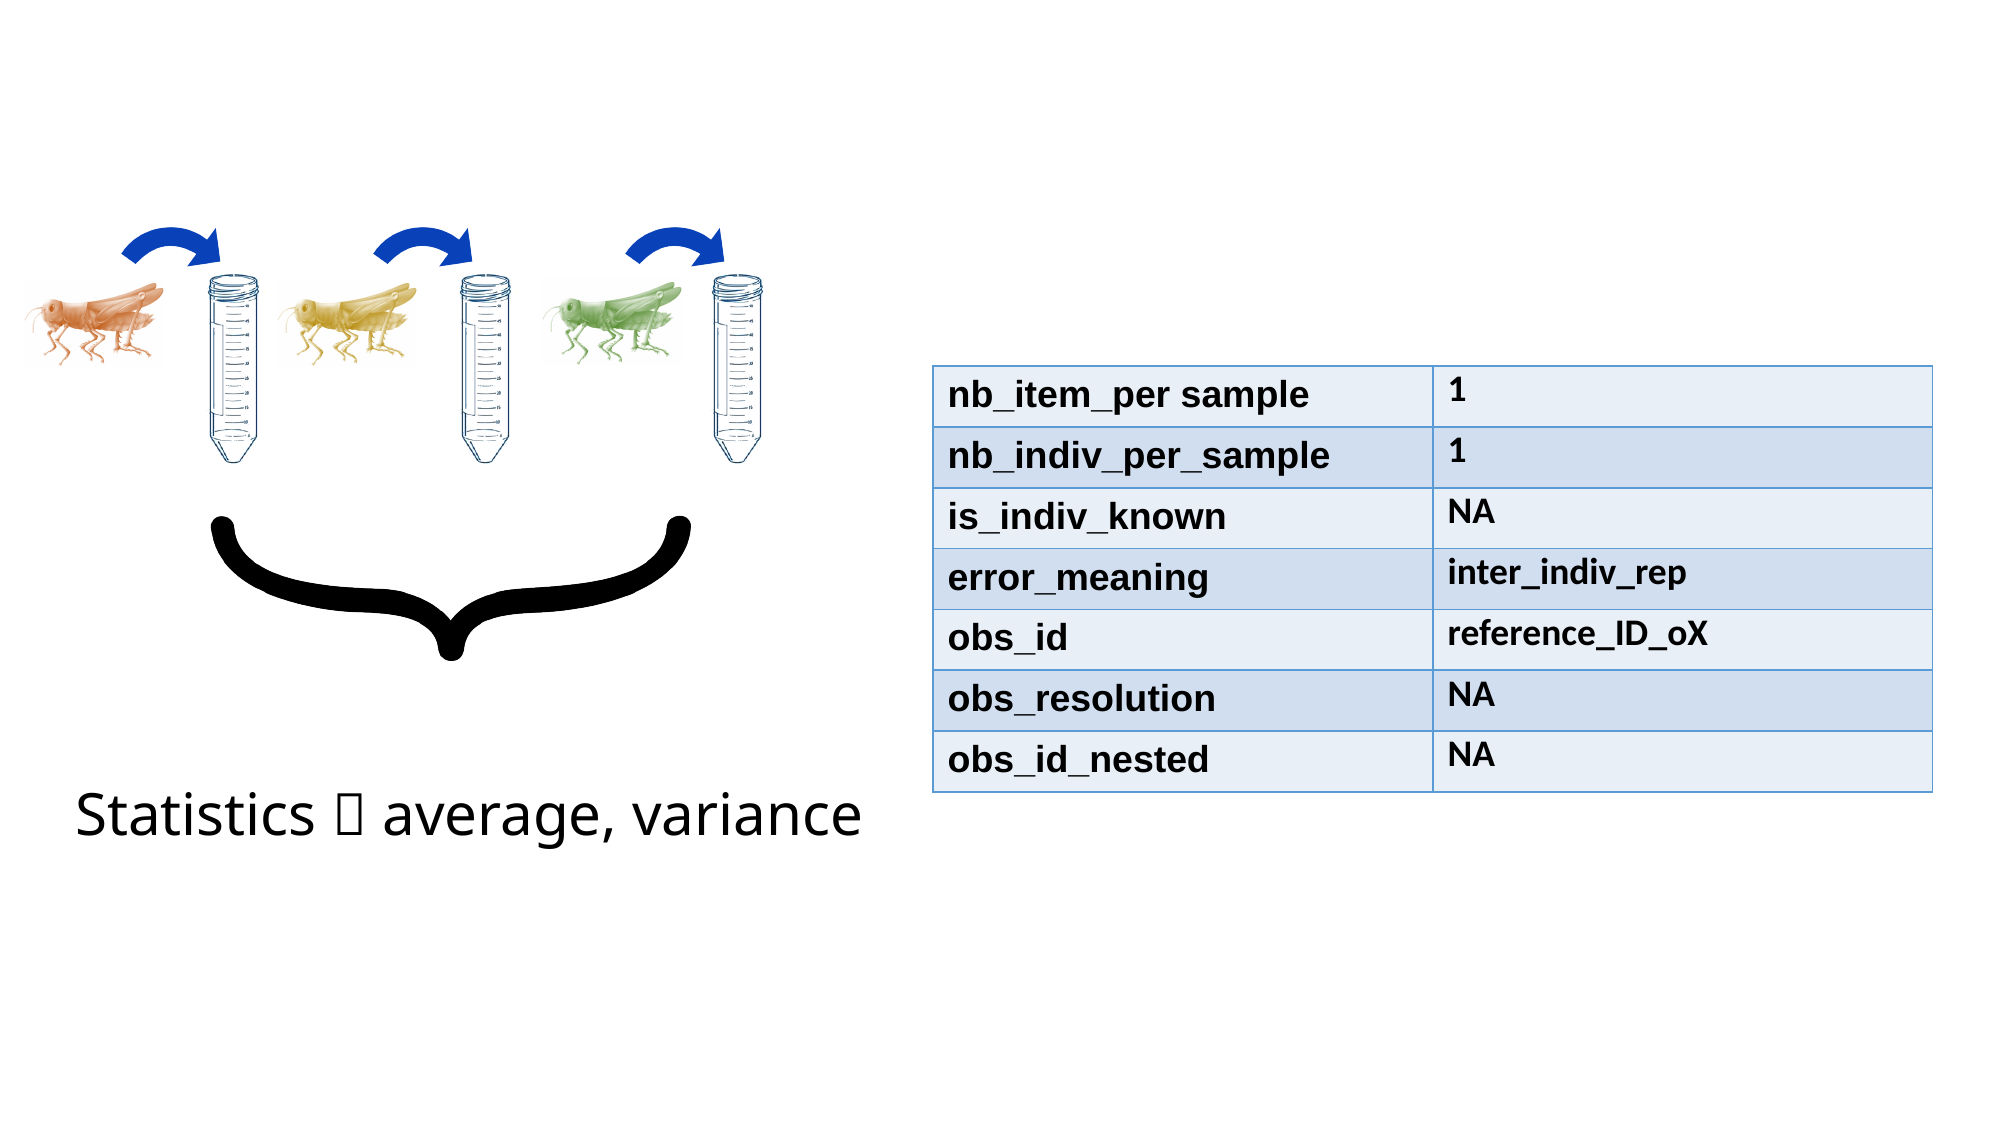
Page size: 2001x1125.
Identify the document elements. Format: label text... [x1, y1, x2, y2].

table_cell error_meaning [934, 549, 1432, 609]
table_cell is_indiv_known [934, 489, 1432, 548]
table_cell obs_id [934, 610, 1432, 669]
table_cell nb_indiv_per_sample [934, 428, 1432, 487]
table_cell NA [1434, 671, 1932, 730]
table_header nb_item_per sample [934, 367, 1432, 426]
table_cell obs_resolution [934, 671, 1432, 730]
table_header 1 [1434, 367, 1932, 426]
text_box Statistics  average, variance [60, 769, 879, 855]
table_cell NA [1434, 489, 1932, 548]
table_cell inter_indiv_rep [1434, 549, 1932, 609]
table_cell obs_id_nested [934, 732, 1432, 791]
picture [24, 172, 871, 464]
table_cell 1 [1434, 428, 1932, 487]
table_cell reference_ID_oX [1434, 610, 1932, 669]
table_cell NA [1434, 732, 1932, 791]
picture [165, 500, 764, 685]
